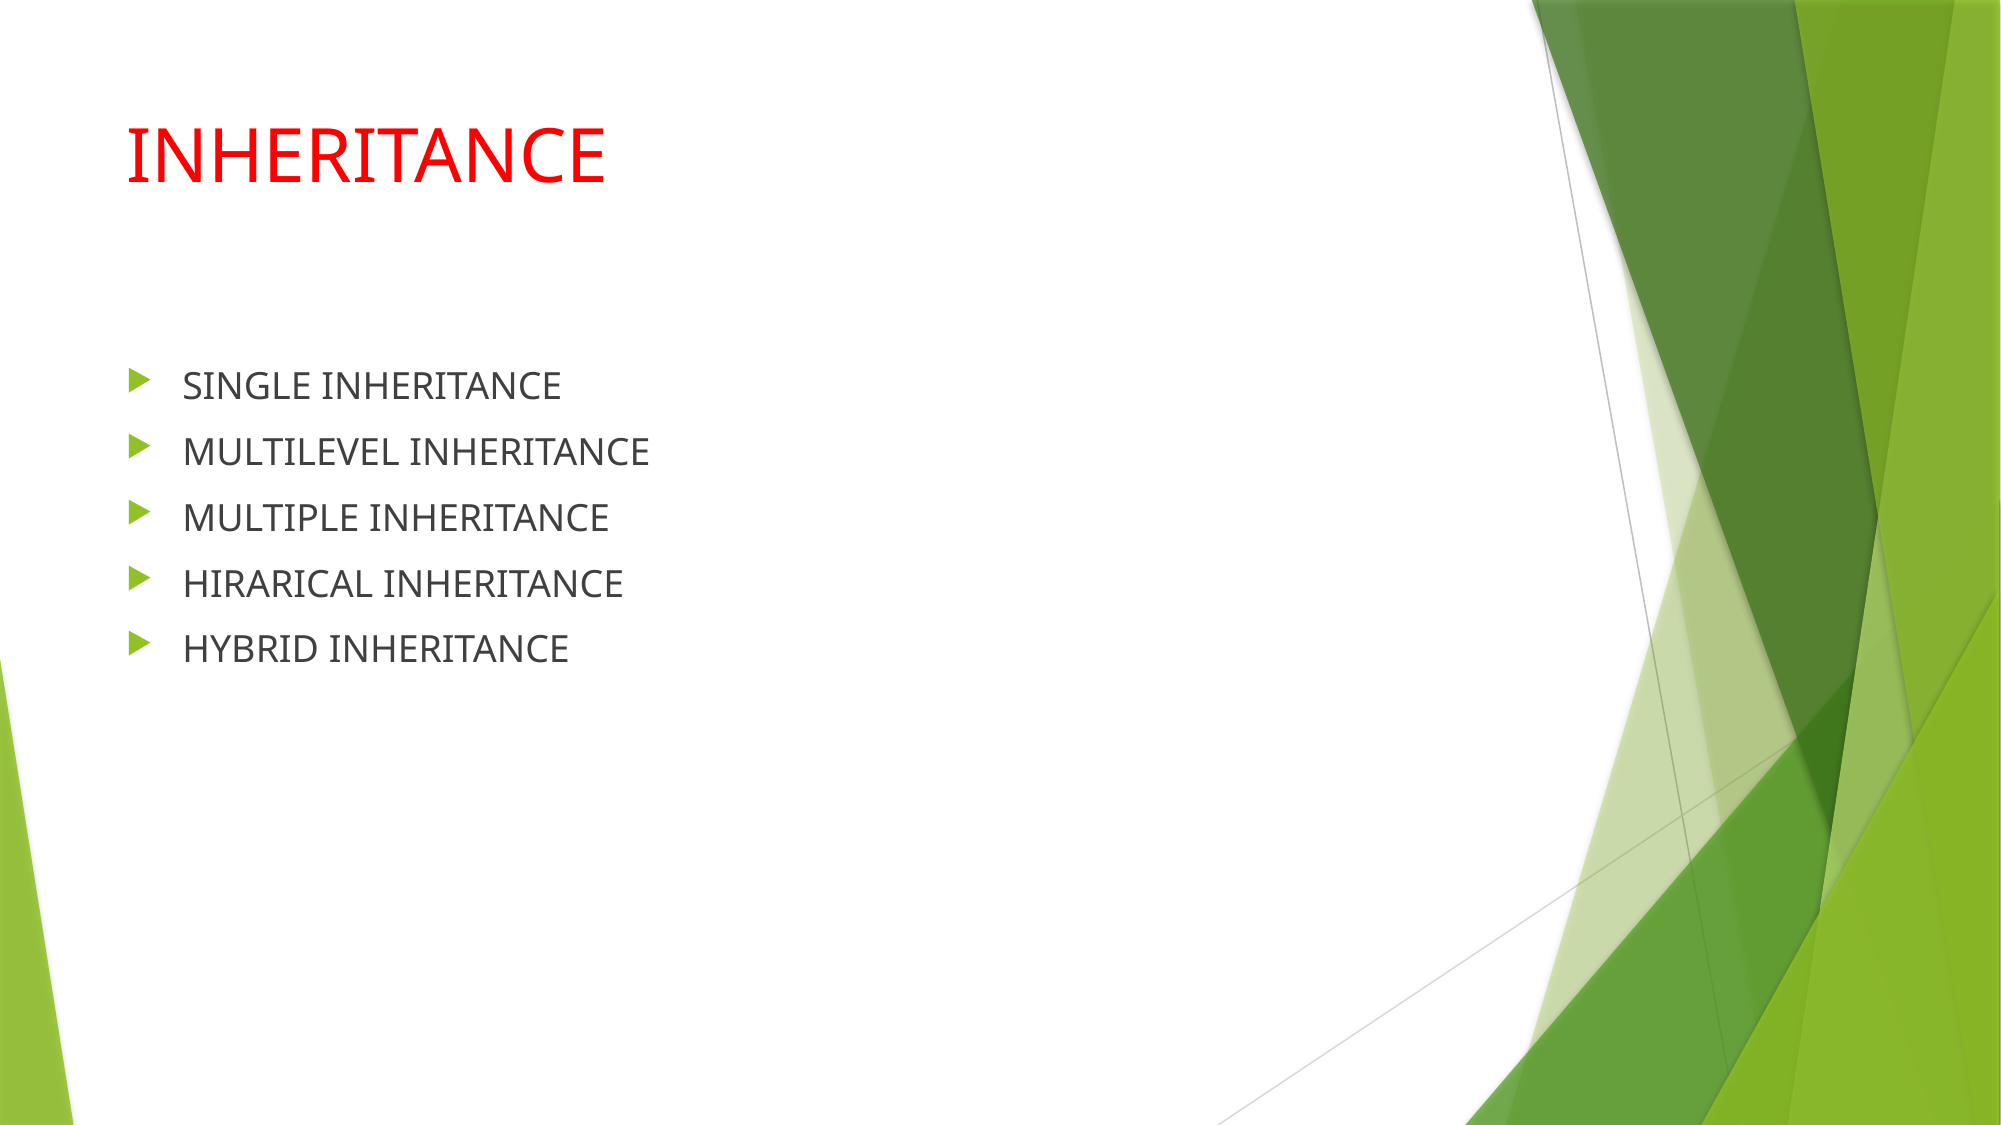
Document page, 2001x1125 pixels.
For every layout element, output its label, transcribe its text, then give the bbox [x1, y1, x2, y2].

list SINGLE INHERITANCE MULTILEVEL INHERITANCE MULTIPLE INHERITANCE HIRARICAL INHERITANCE HYBRID INHERITANCE [111, 354, 1522, 992]
title INHERITANCE [111, 99, 1522, 317]
